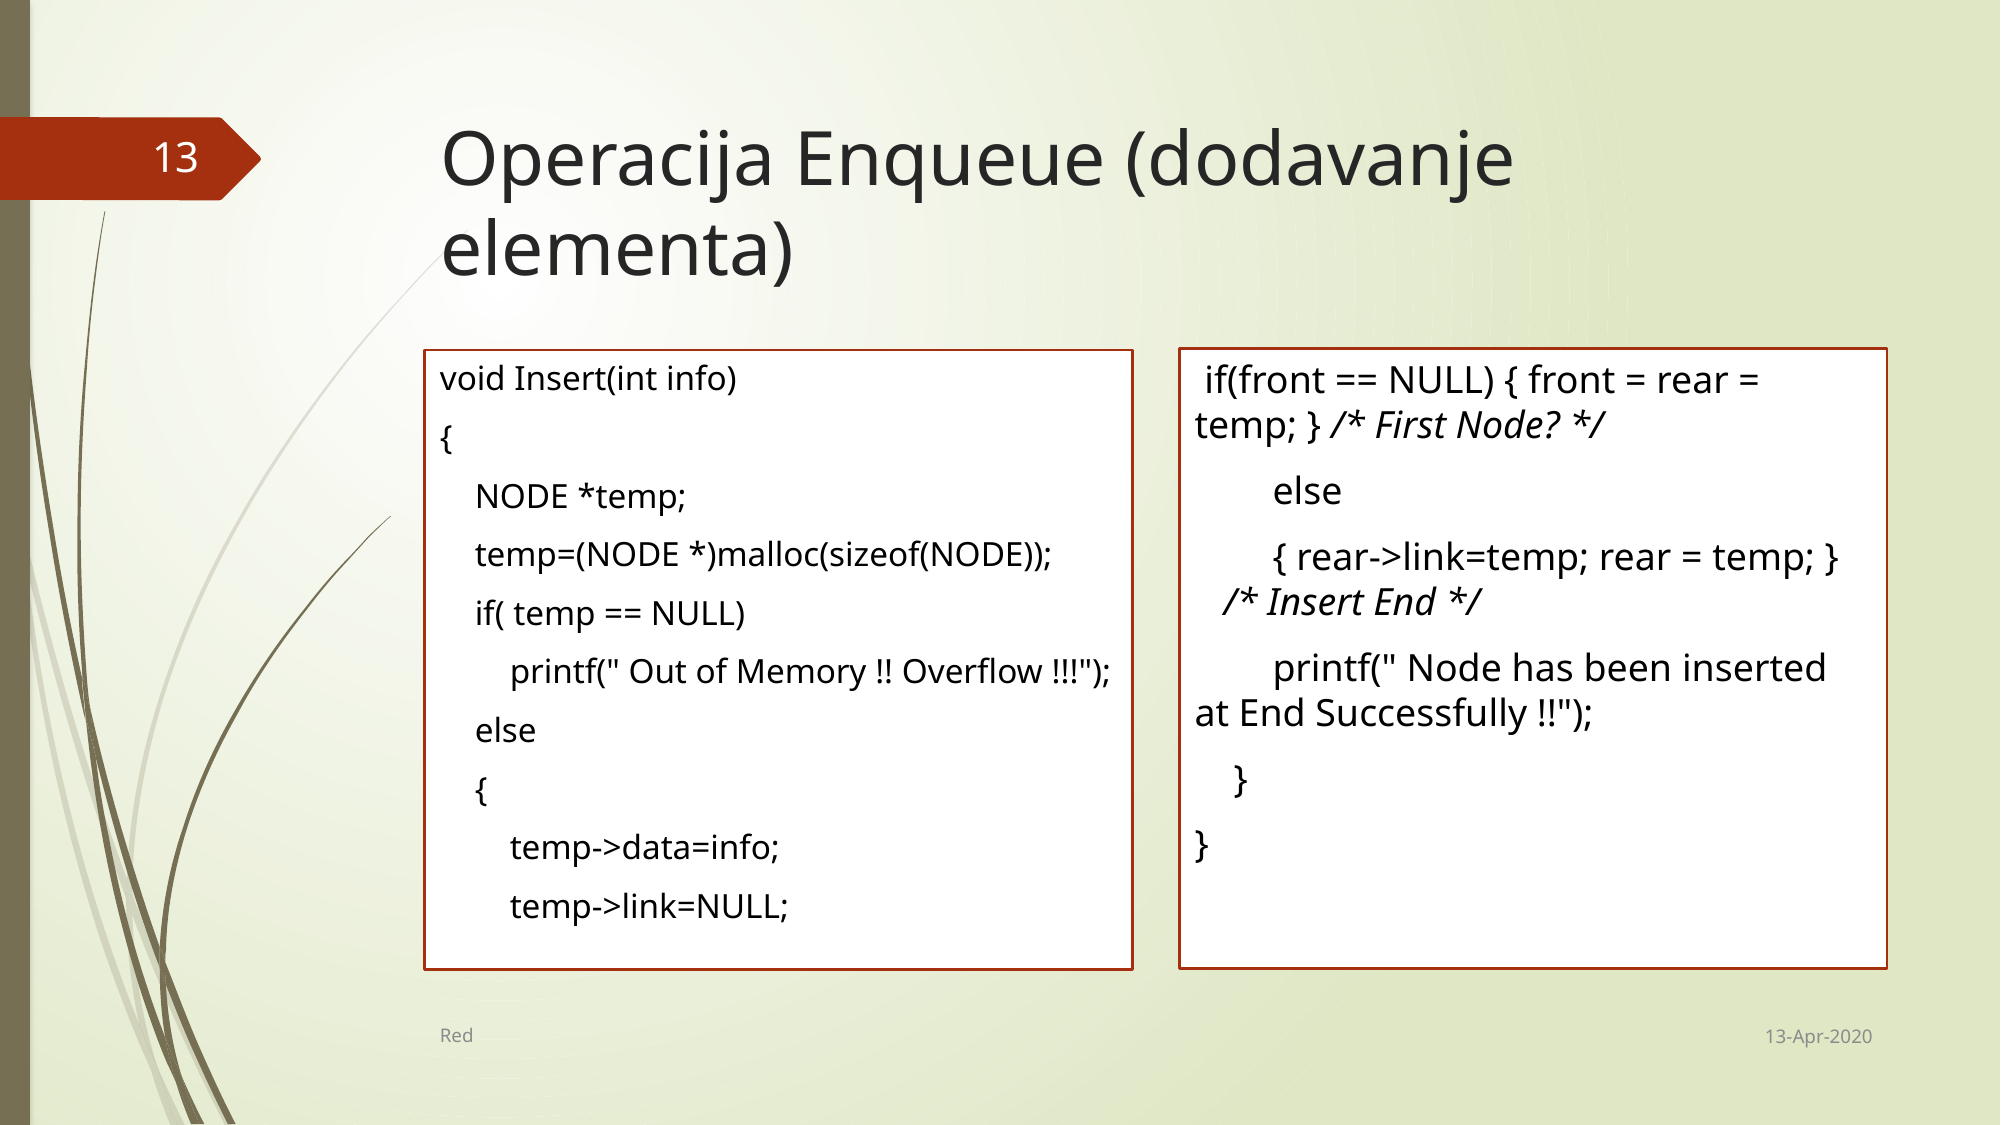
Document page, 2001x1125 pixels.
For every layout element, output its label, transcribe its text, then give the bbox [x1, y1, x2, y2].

list if(front == NULL) { front = rear = temp; } /* First Node? */ else { rear->link=temp; rear = temp; } /* Insert End */ printf(" Node has been inserted at End Successfully !!"); } } [1178, 347, 1888, 970]
footer Red [424, 1006, 1675, 1067]
list void Insert(int info) { NODE *temp; temp=(NODE *)malloc(sizeof(NODE)); if( temp == NULL) printf(" Out of Memory !! Overflow !!!"); else { temp->data=info; temp->link=NULL; [423, 349, 1134, 971]
slide_number 13-Apr-2020 [1699, 1005, 1888, 1067]
slide_number 13 [87, 129, 216, 190]
title Operacija Enqueue (dodavanje elementa) [425, 102, 1888, 313]
